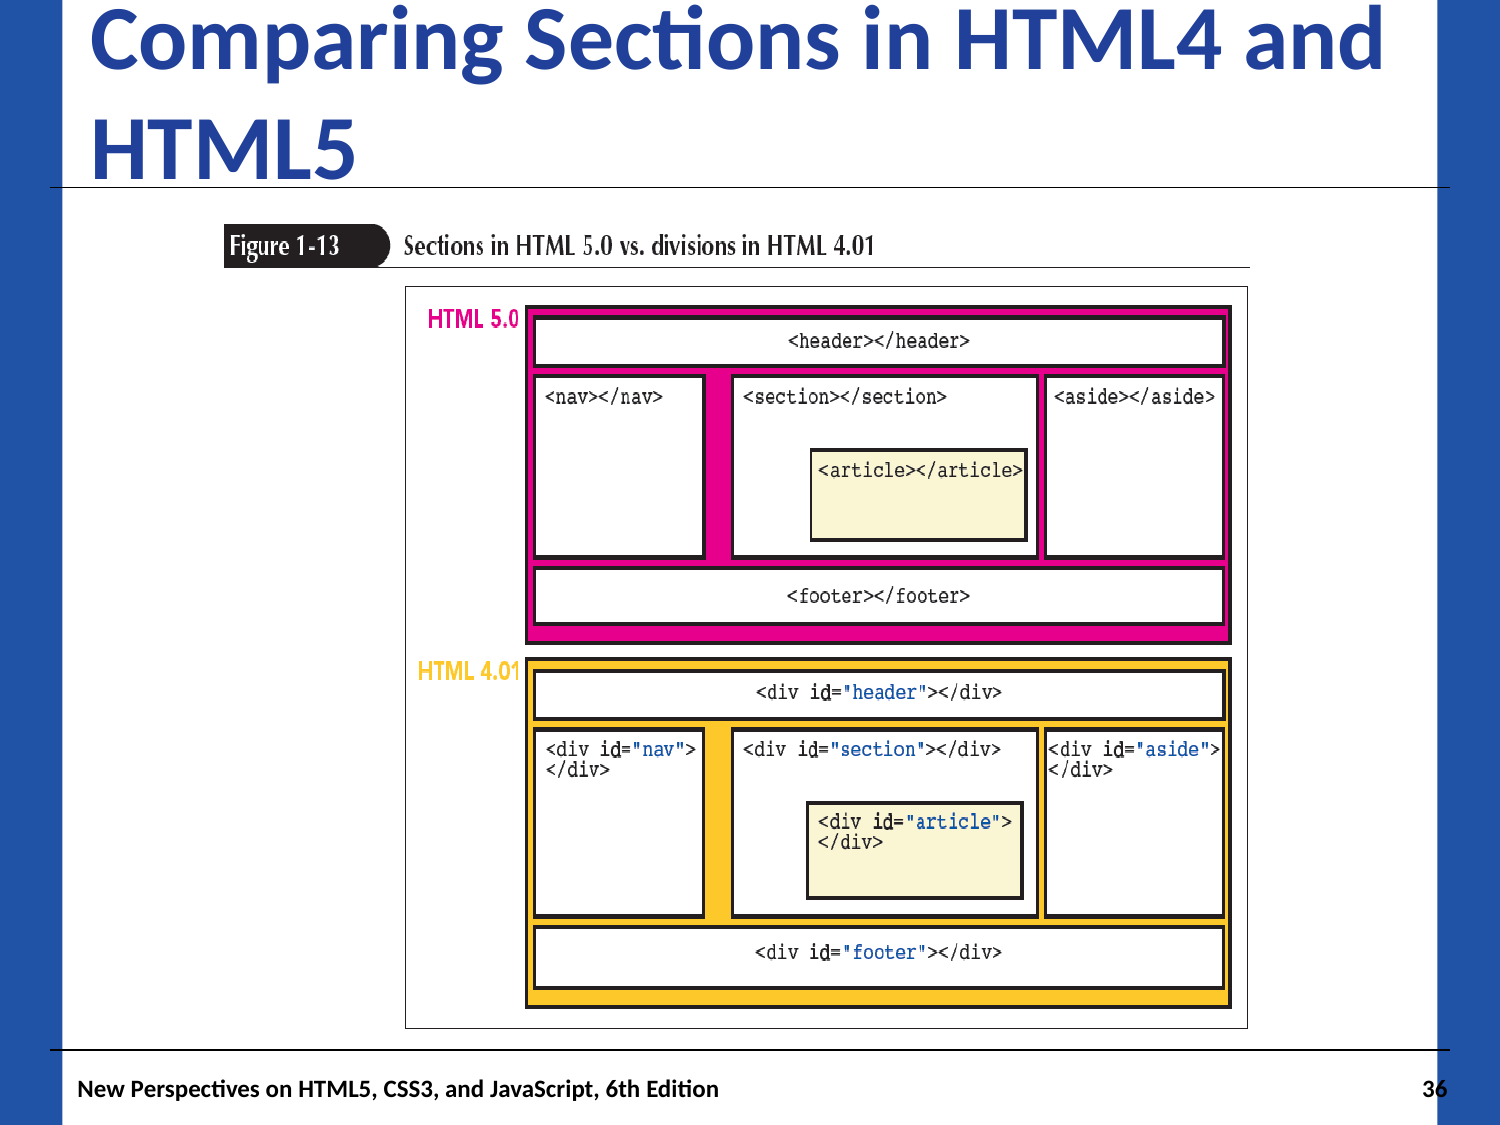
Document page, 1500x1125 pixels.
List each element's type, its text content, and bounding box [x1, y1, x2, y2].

footer New Perspectives on HTML5, CSS3, and JavaScript, 6th Edition [62, 1050, 1413, 1125]
title Comparing Sections in HTML4 and HTML5 [74, 10, 1438, 167]
slide_number 36 [1413, 1050, 1463, 1125]
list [224, 224, 1251, 1036]
